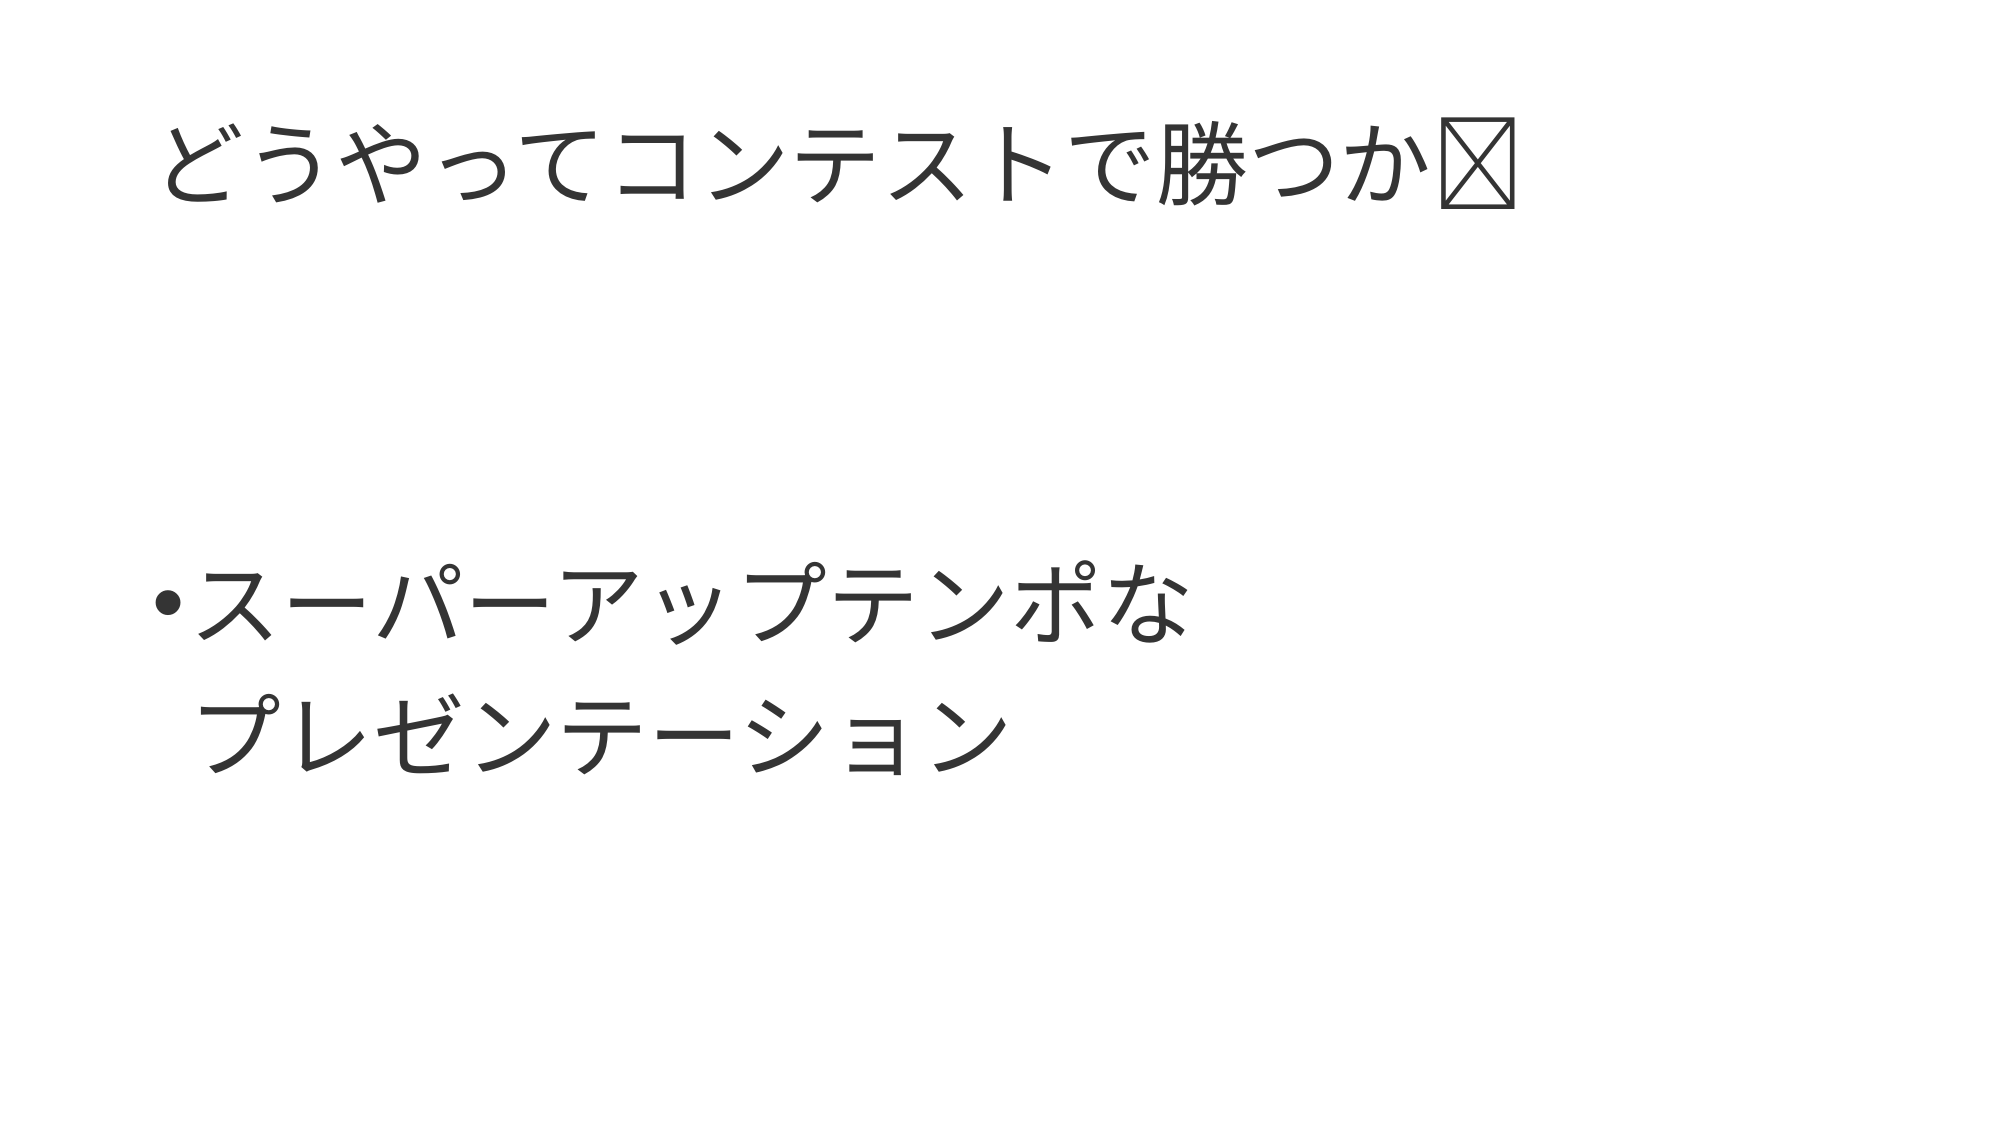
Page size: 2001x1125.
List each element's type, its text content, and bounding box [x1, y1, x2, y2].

list スーパーアップテンポな プレゼンテーション [137, 299, 1863, 1014]
title どうやってコンテストで勝つか👊 [137, 59, 1863, 278]
